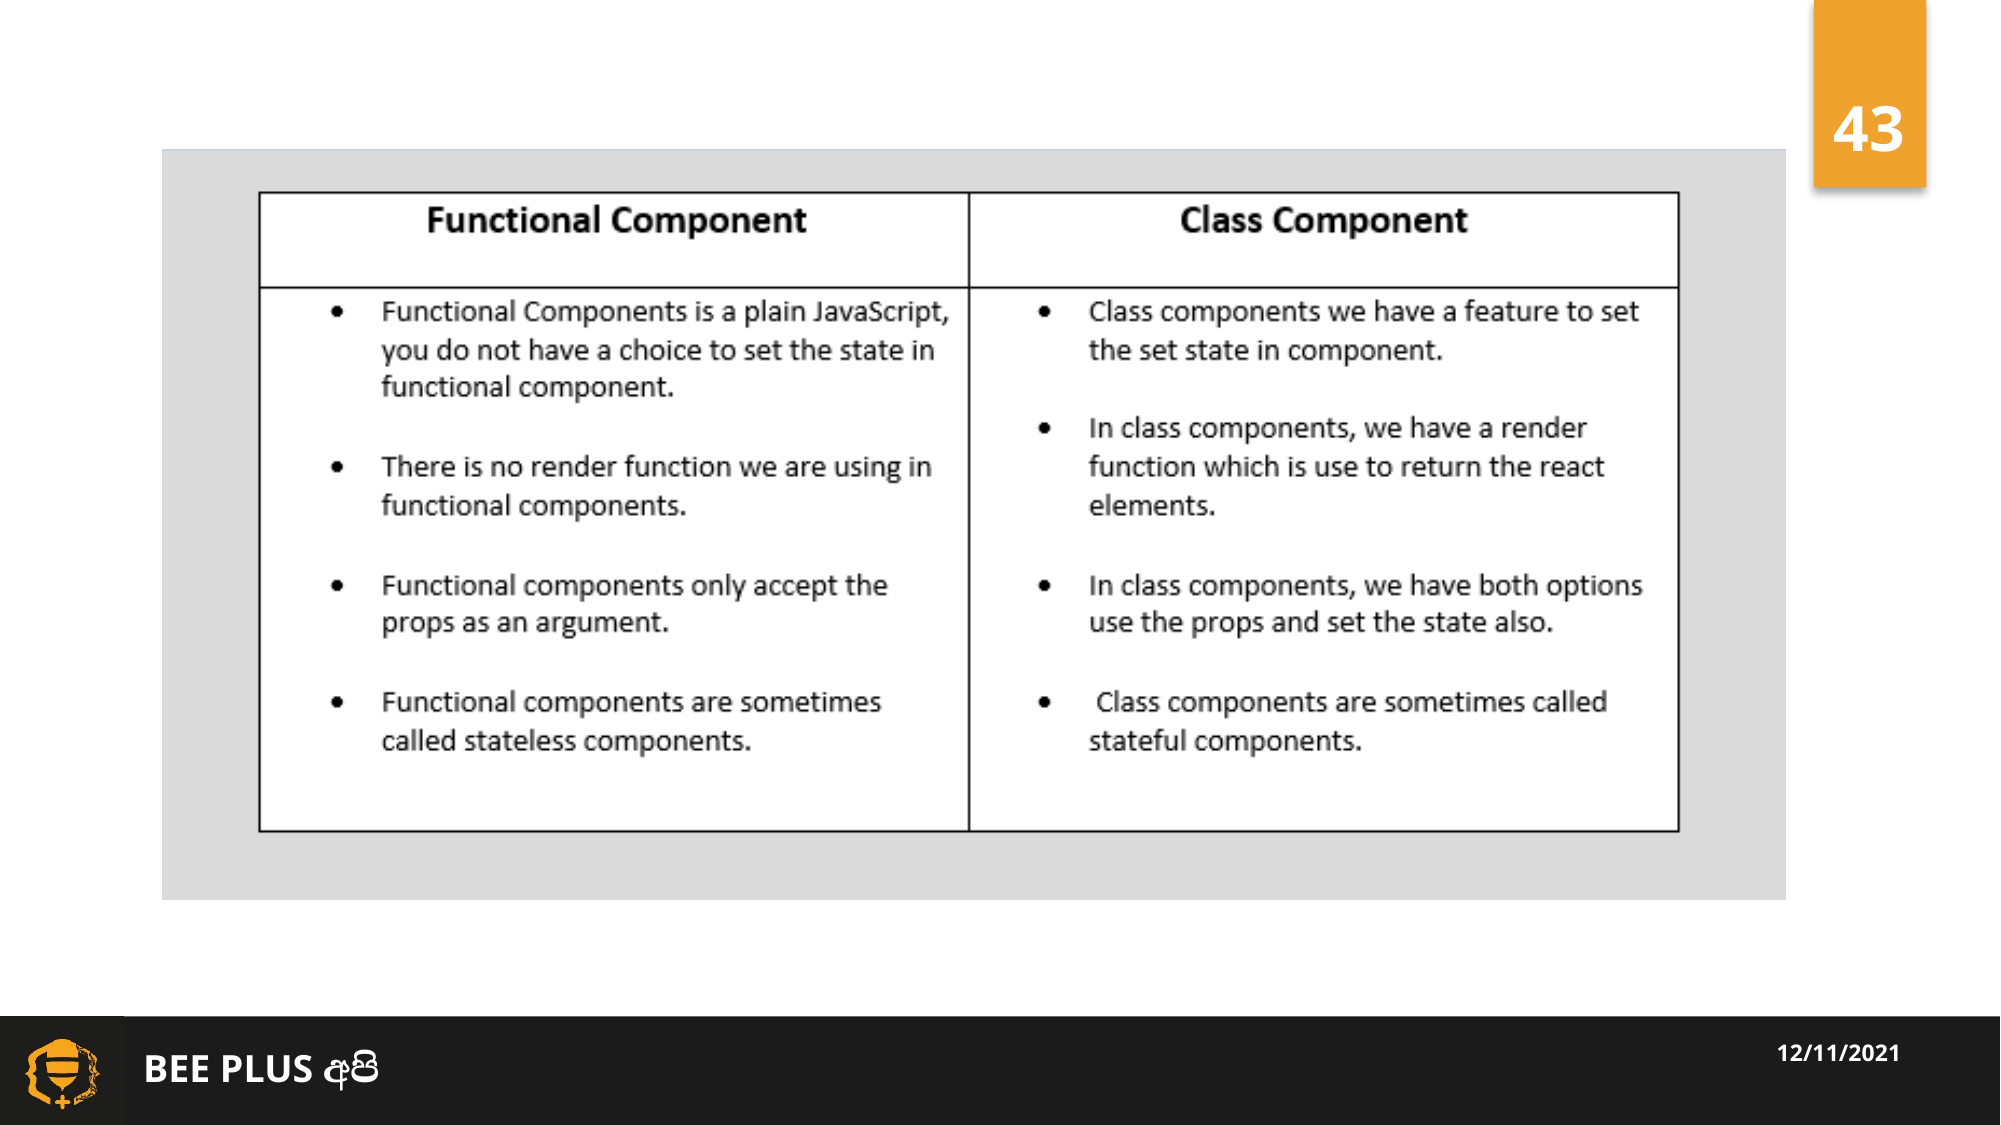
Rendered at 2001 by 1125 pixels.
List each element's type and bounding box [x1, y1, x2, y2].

picture [0, 1016, 124, 1125]
picture [161, 149, 1786, 901]
